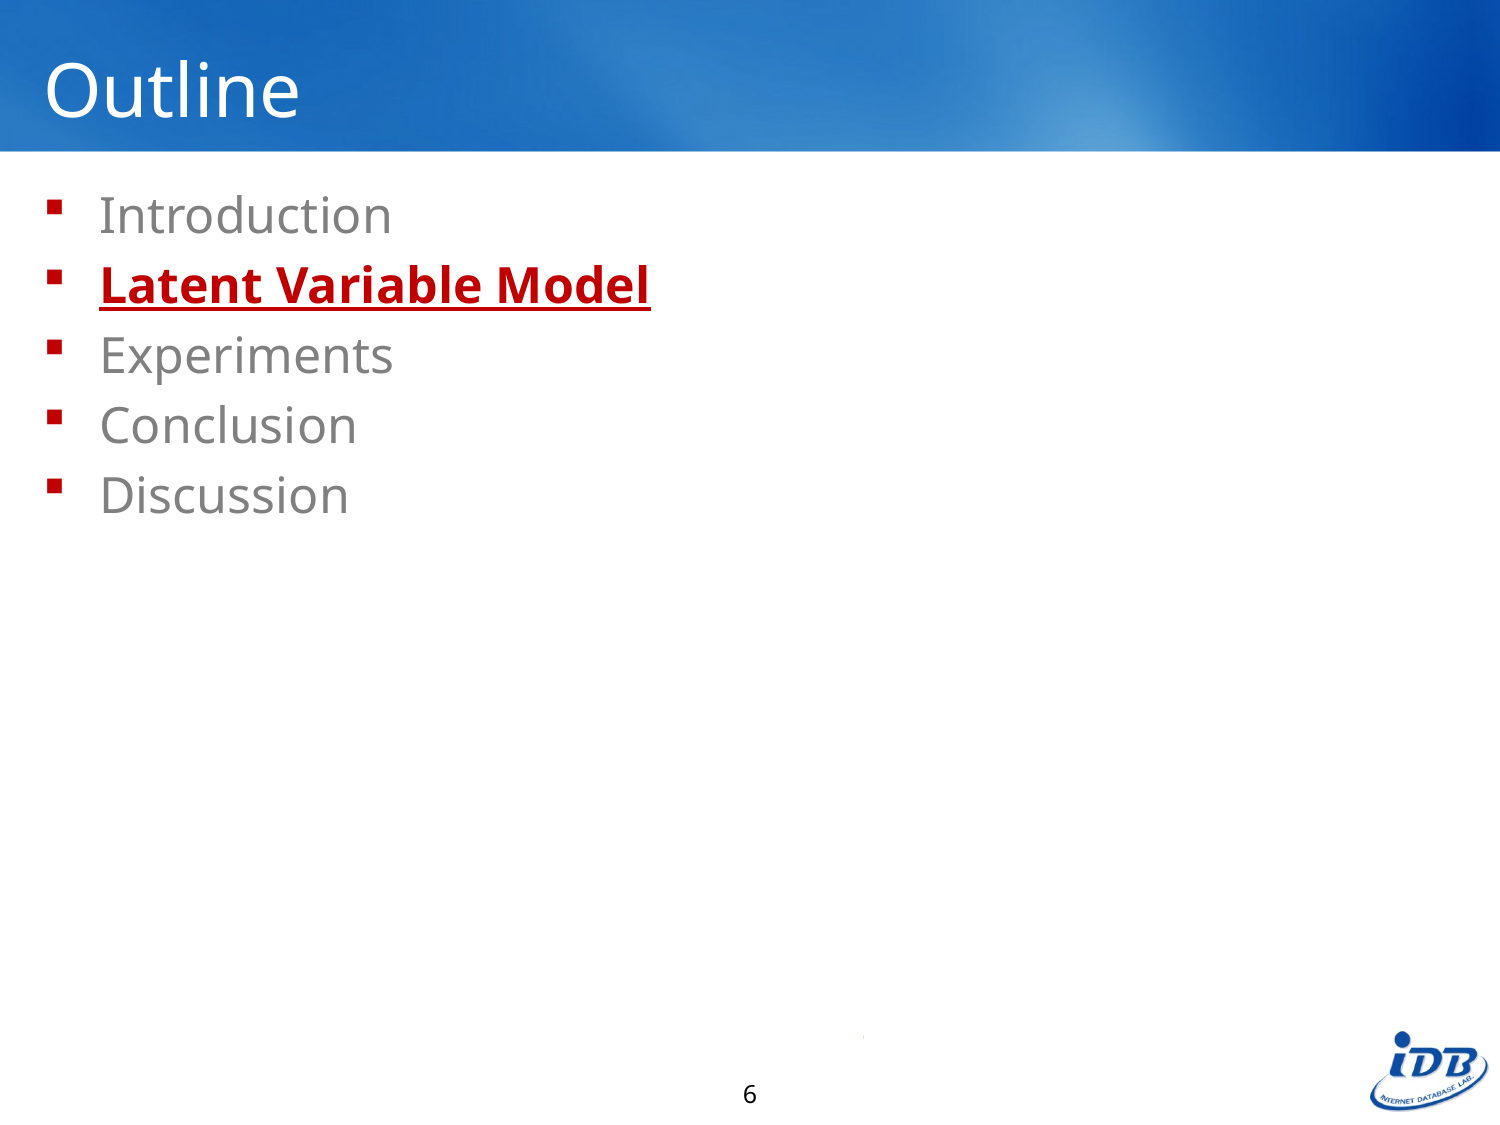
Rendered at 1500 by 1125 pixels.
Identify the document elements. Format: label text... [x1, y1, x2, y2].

slide_number 6 [697, 1078, 803, 1114]
picture [0, 0, 1500, 1125]
list Introduction Latent Variable Model Experiments Conclusion Discussion [28, 175, 1472, 1067]
title Outline [28, 23, 1472, 153]
